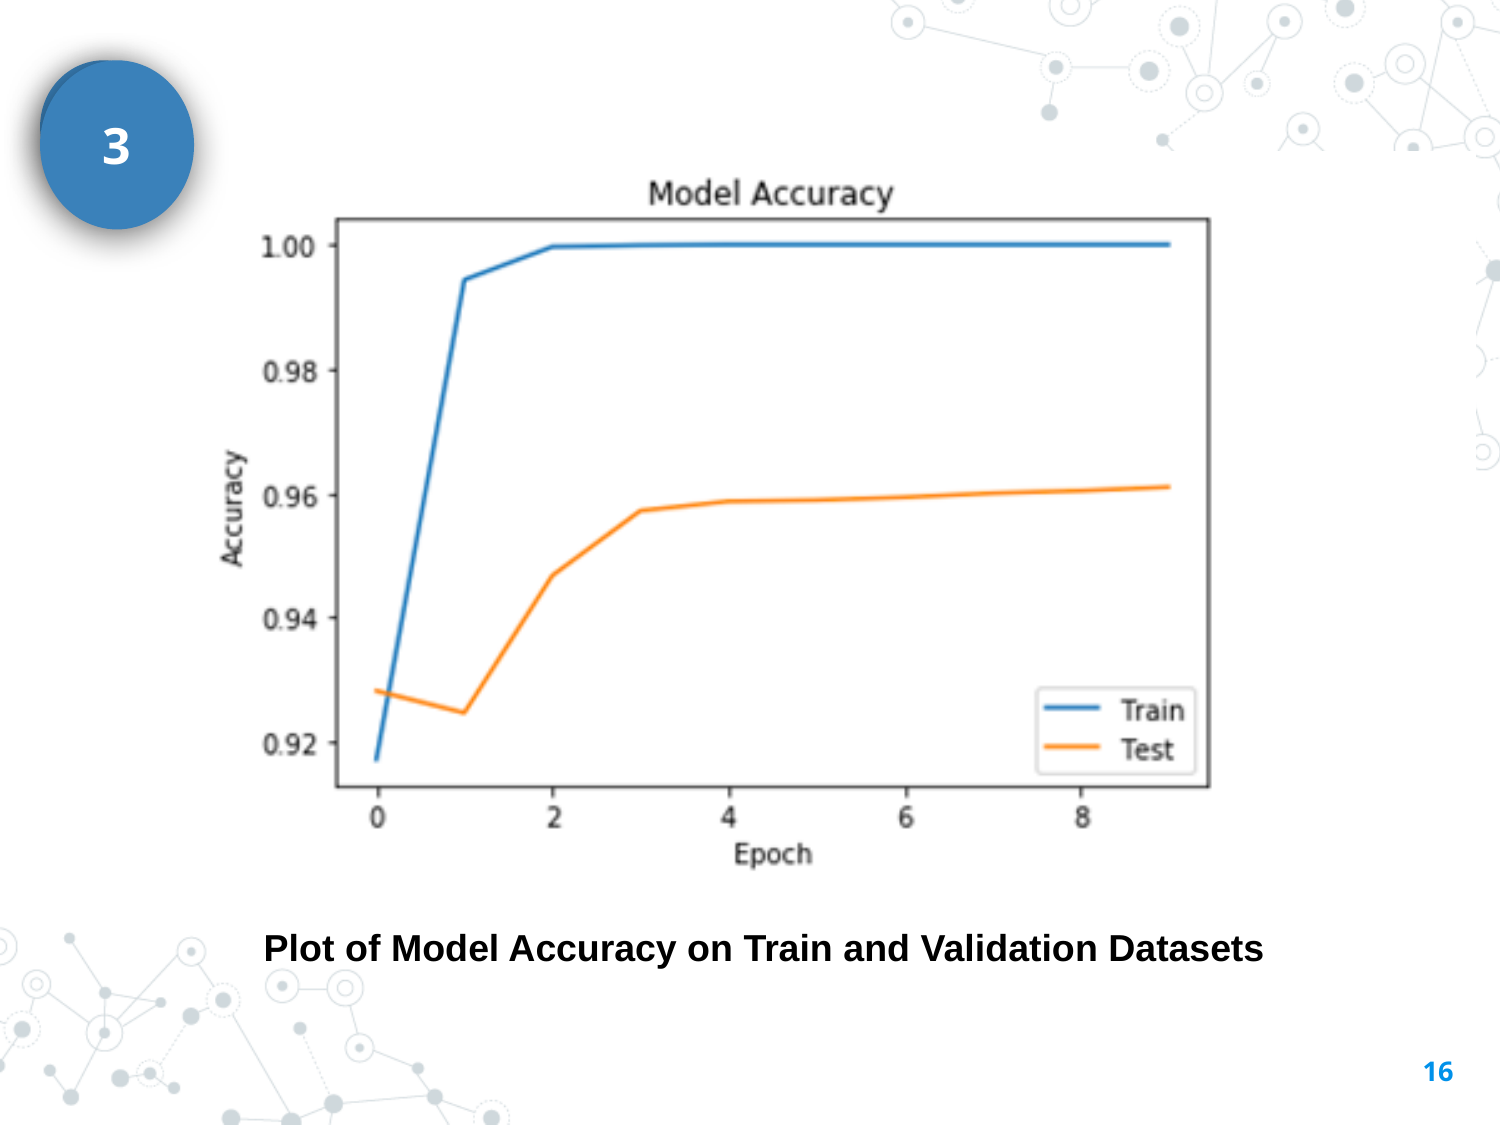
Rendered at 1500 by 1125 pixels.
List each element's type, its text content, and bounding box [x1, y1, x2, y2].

slide_number ‹#› [1378, 1038, 1469, 1125]
text_box Plot of Model Accuracy on Train and Validation Datasets [65, 908, 1454, 1019]
picture [0, 0, 1500, 1125]
text_box 3 [40, 60, 195, 230]
